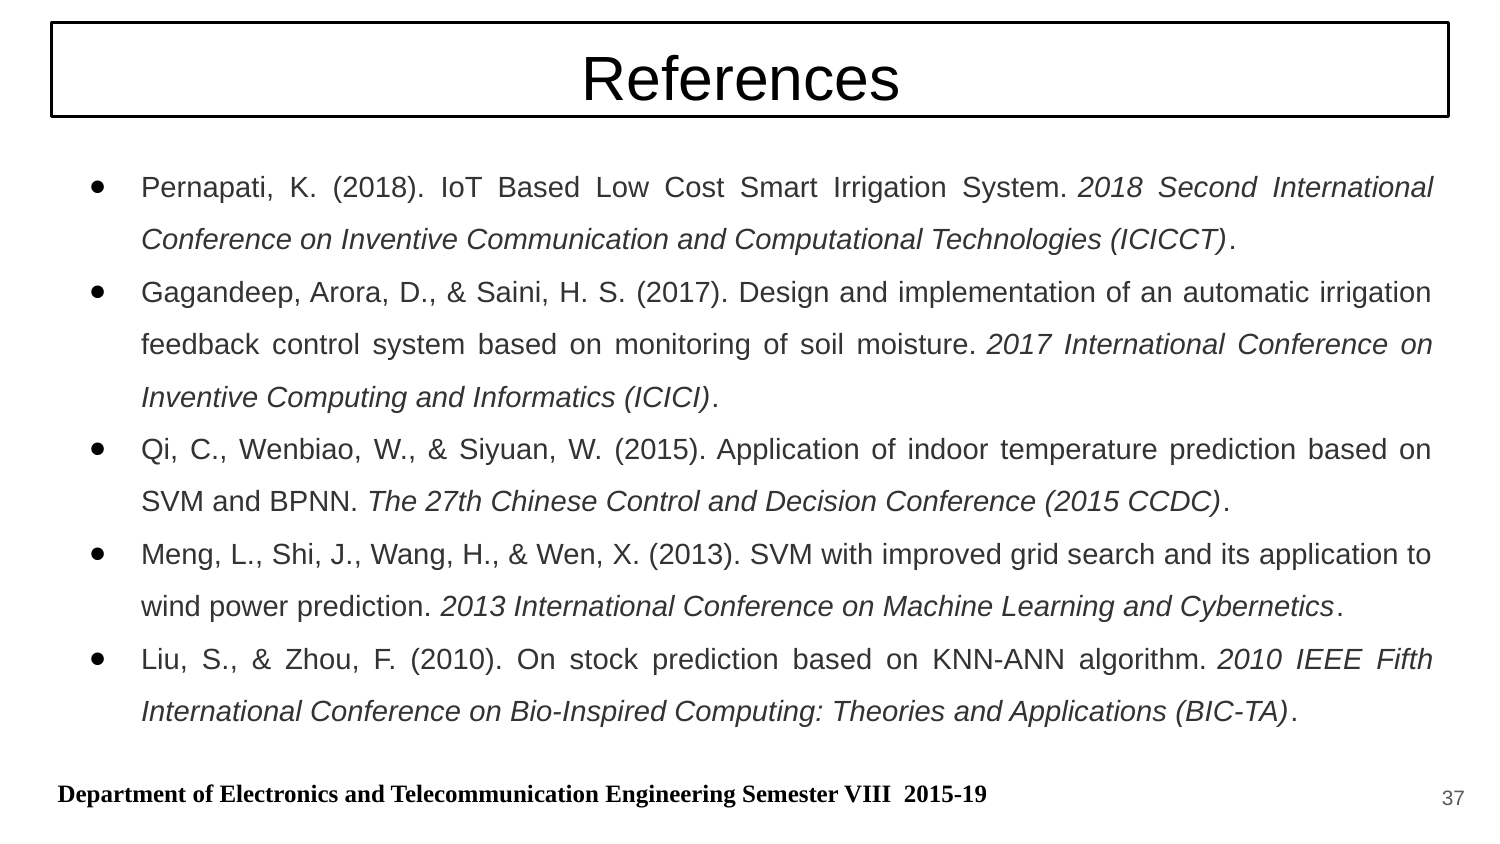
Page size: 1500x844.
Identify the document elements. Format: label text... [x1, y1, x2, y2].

list Pernapati, K. (2018). IoT Based Low Cost Smart Irrigation System. 2018 Second International Conference on Inventive Communication and Computational Technologies (ICICCT). Gagandeep, Arora, D., & Saini, H. S. (2017). Design and implementation of an automatic irrigation feedback control system based on monitoring of soil moisture. 2017 International Conference on Inventive Computing and Informatics (ICICI). Qi, C., Wenbiao, W., & Siyuan, W. (2015). Application of indoor temperature prediction based on SVM and BPNN. The 27th Chinese Control and Decision Conference (2015 CCDC). Meng, L., Shi, J., Wang, H., & Wen, X. (2013). SVM with improved grid search and its application to wind power prediction. 2013 International Conference on Machine Learning and Cybernetics. Liu, S., & Zhou, F. (2010). On stock prediction based on KNN-ANN algorithm. 2010 IEEE Fifth International Conference on Bio-Inspired Computing: Theories and Applications (BIC-TA). [51, 135, 1449, 750]
slide_number ‹#› [1389, 764, 1480, 830]
text_box References [51, 22, 1449, 117]
text_box Department of Electronics and Telecommunication Engineering Semester VIII 2015-19 [42, 762, 1226, 833]
